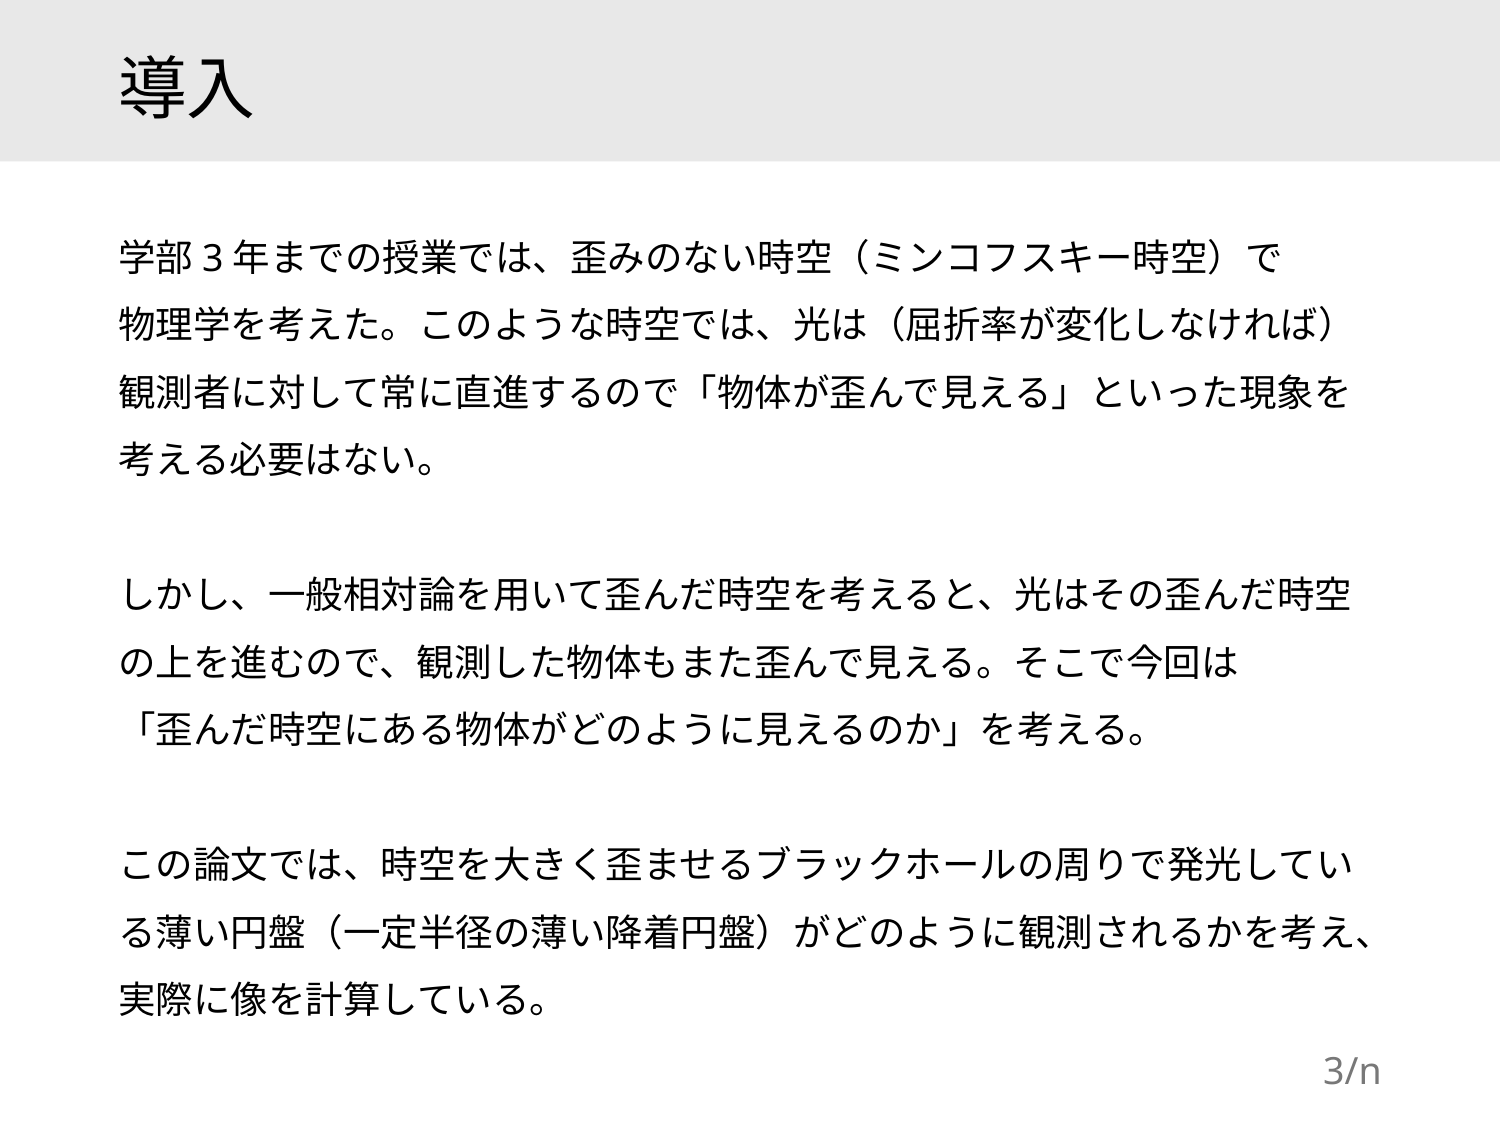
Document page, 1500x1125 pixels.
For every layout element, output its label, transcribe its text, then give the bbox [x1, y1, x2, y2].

list 学部3年までの授業では、歪みのない時空（ミンコフスキー時空）で 物理学を考えた。このような時空では、光は（屈折率が変化しなければ）観測者に対して常に直進するので「物体が歪んで見える」といった現象を考える必要はない。 しかし、一般相対論を用いて歪んだ時空を考えると、光はその歪んだ時空の上を進むので、観測した物体もまた歪んで見える。そこで今回は 「歪んだ時空にある物体がどのように見えるのか」を考える。 この論文では、時空を大きく歪ませるブラックホールの周りで発光している薄い円盤（一定半径の薄い降着円盤）がどのように観測されるかを考え、実際に像を計算している。 [103, 203, 1397, 1065]
slide_number 3/n [1059, 1042, 1397, 1103]
title 導入 [103, 11, 1397, 173]
text_box [0, 0, 1500, 163]
